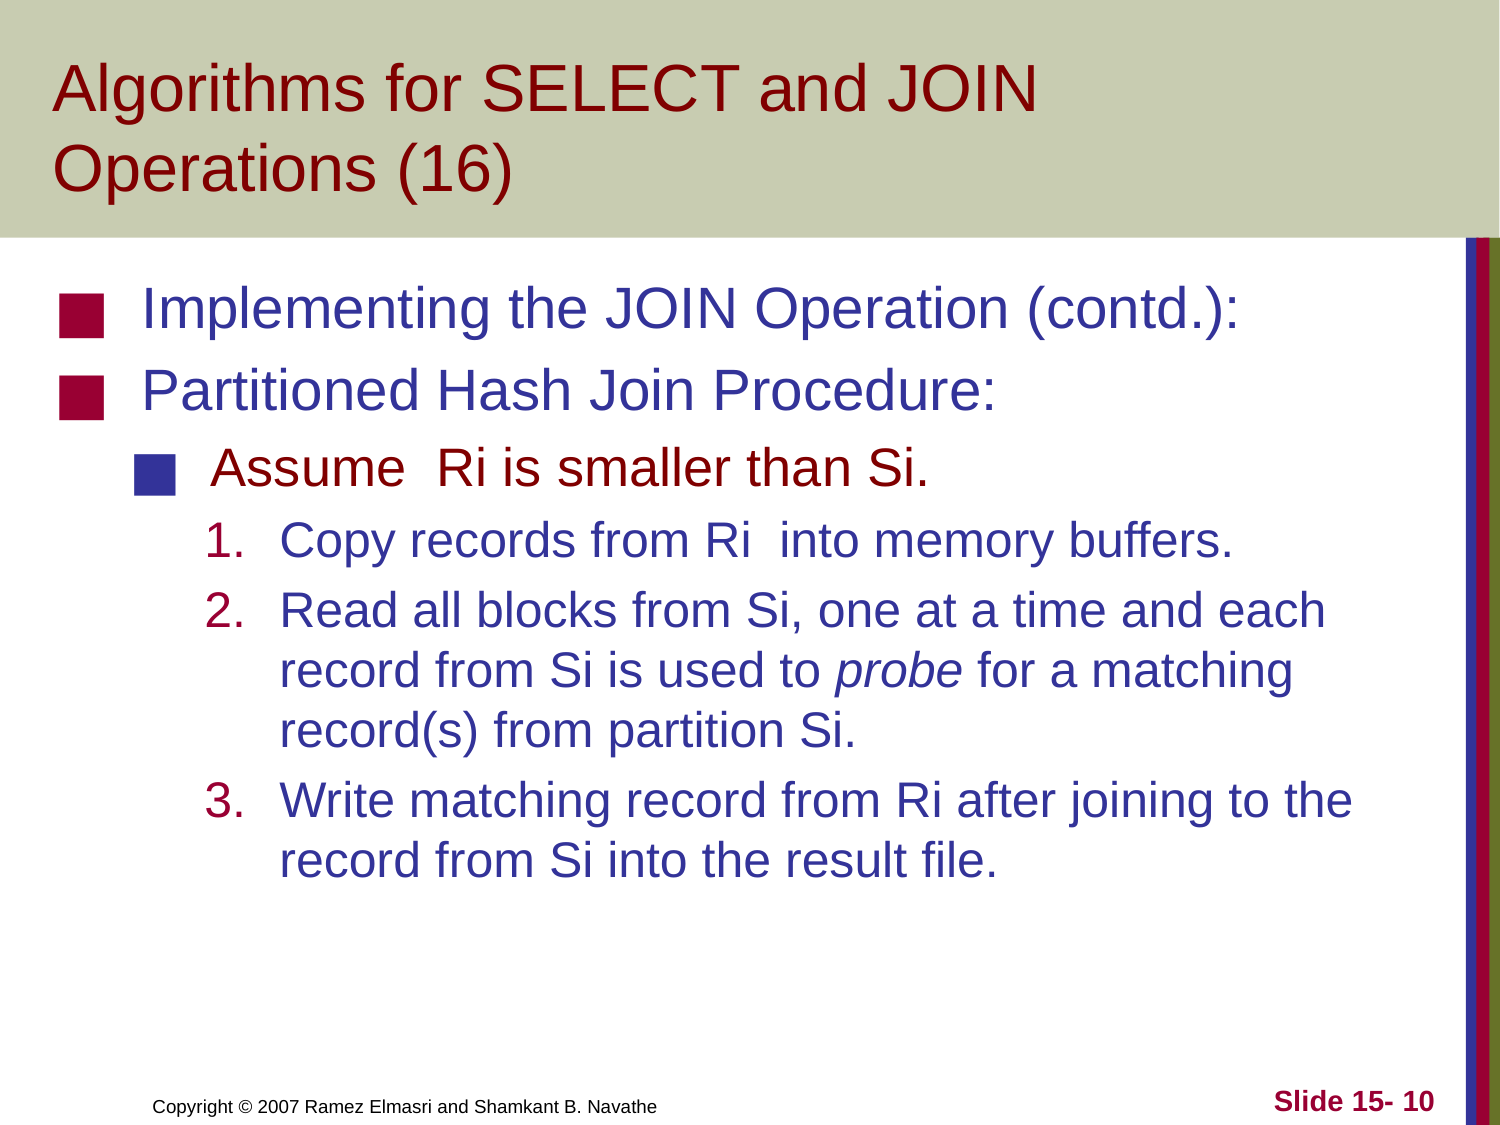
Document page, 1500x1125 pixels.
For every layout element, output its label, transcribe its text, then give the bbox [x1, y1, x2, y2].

list Implementing the JOIN Operation (contd.): Partitioned Hash Join Procedure: Assume Ri is smaller than Si. Copy records from Ri into memory buffers. Read all blocks from Si, one at a time and each record from Si is used to probe for a matching record(s) from partition Si. Write matching record from Ri after joining to the record from Si into the result file. [39, 262, 1400, 1013]
title Algorithms for SELECT and JOIN Operations (16) [37, 49, 1317, 213]
slide_number Slide 15- 10 [1137, 1050, 1450, 1125]
